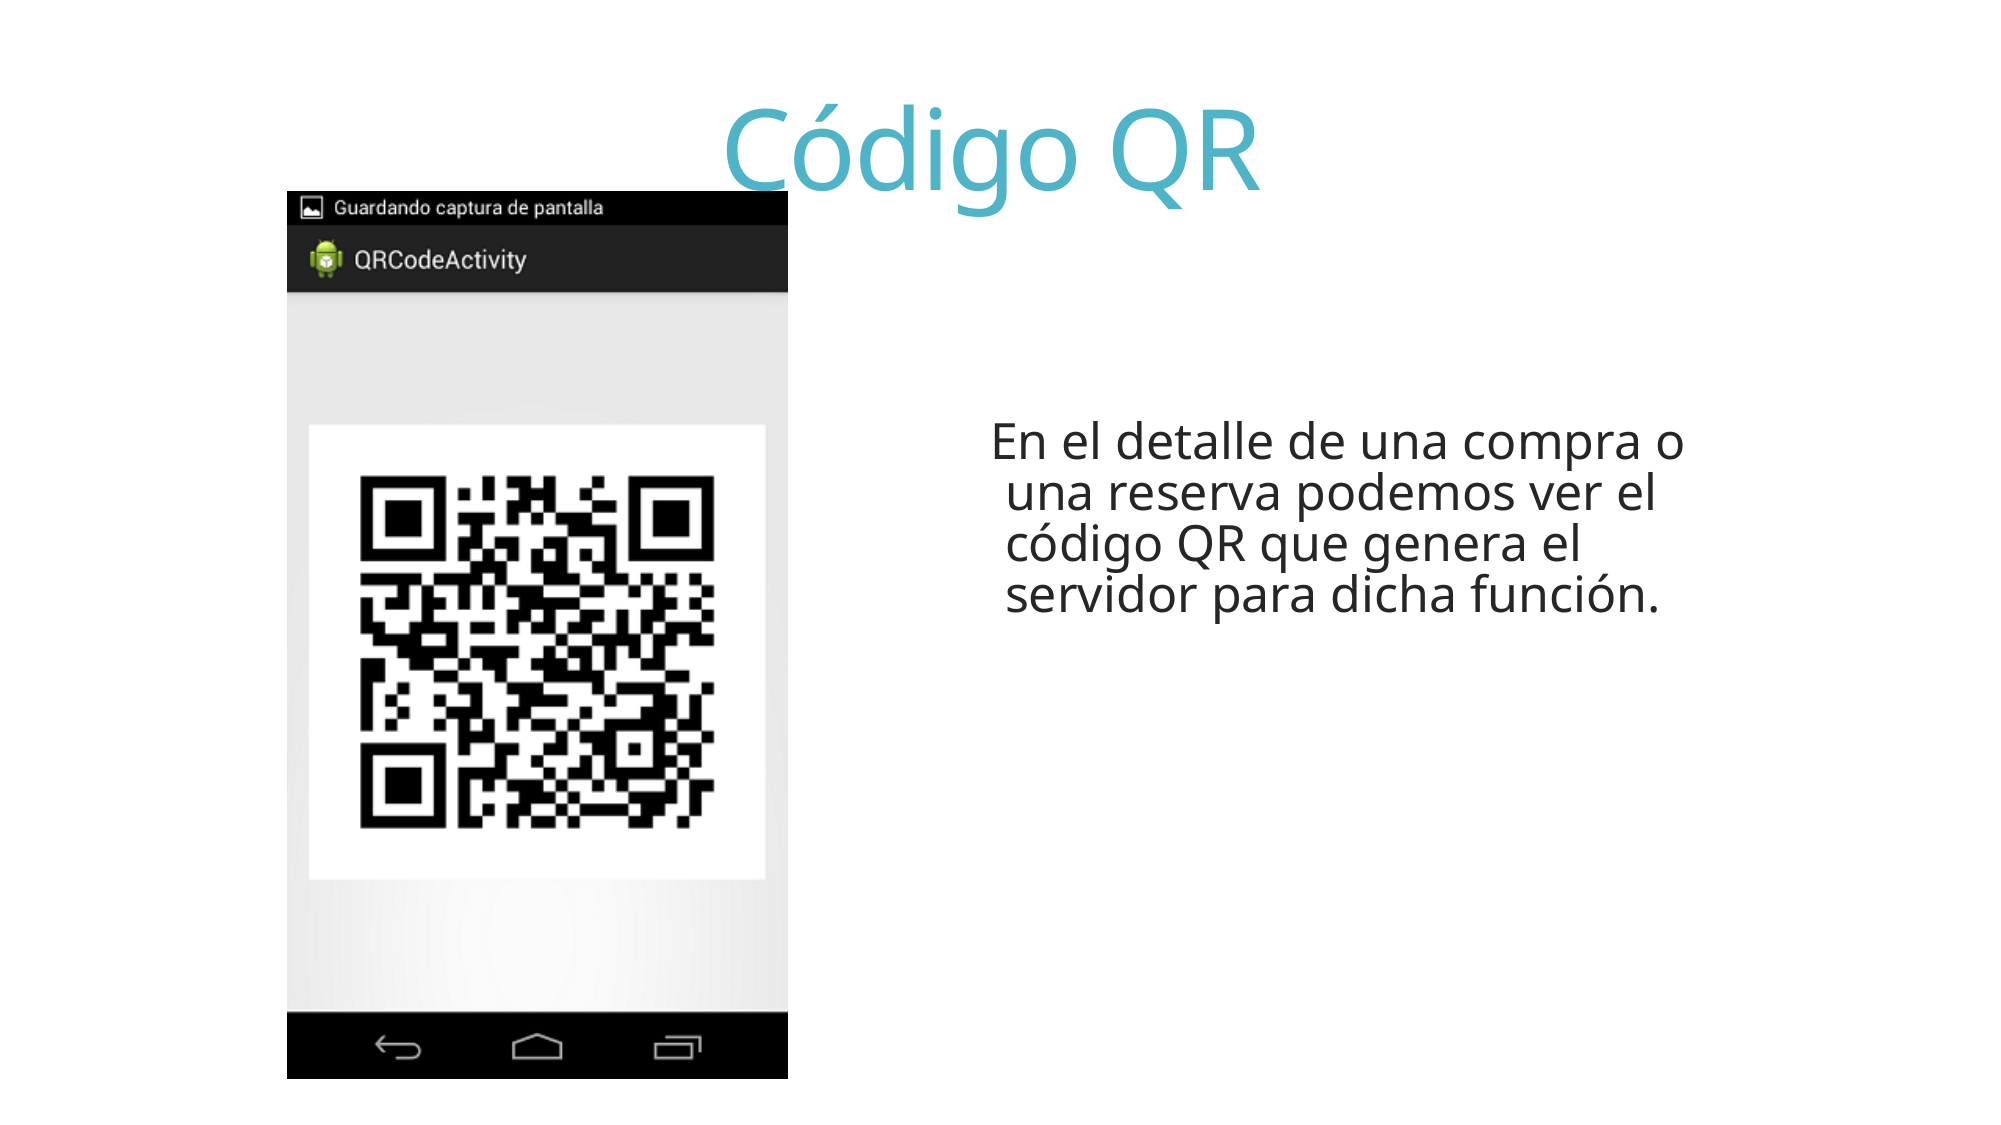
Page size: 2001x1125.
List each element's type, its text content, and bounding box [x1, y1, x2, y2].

picture [286, 191, 788, 1080]
title Código QR [107, 19, 1875, 292]
list En el detalle de una compra o una reserva podemos ver el código QR que genera el servidor para dicha función. [975, 411, 1710, 1044]
